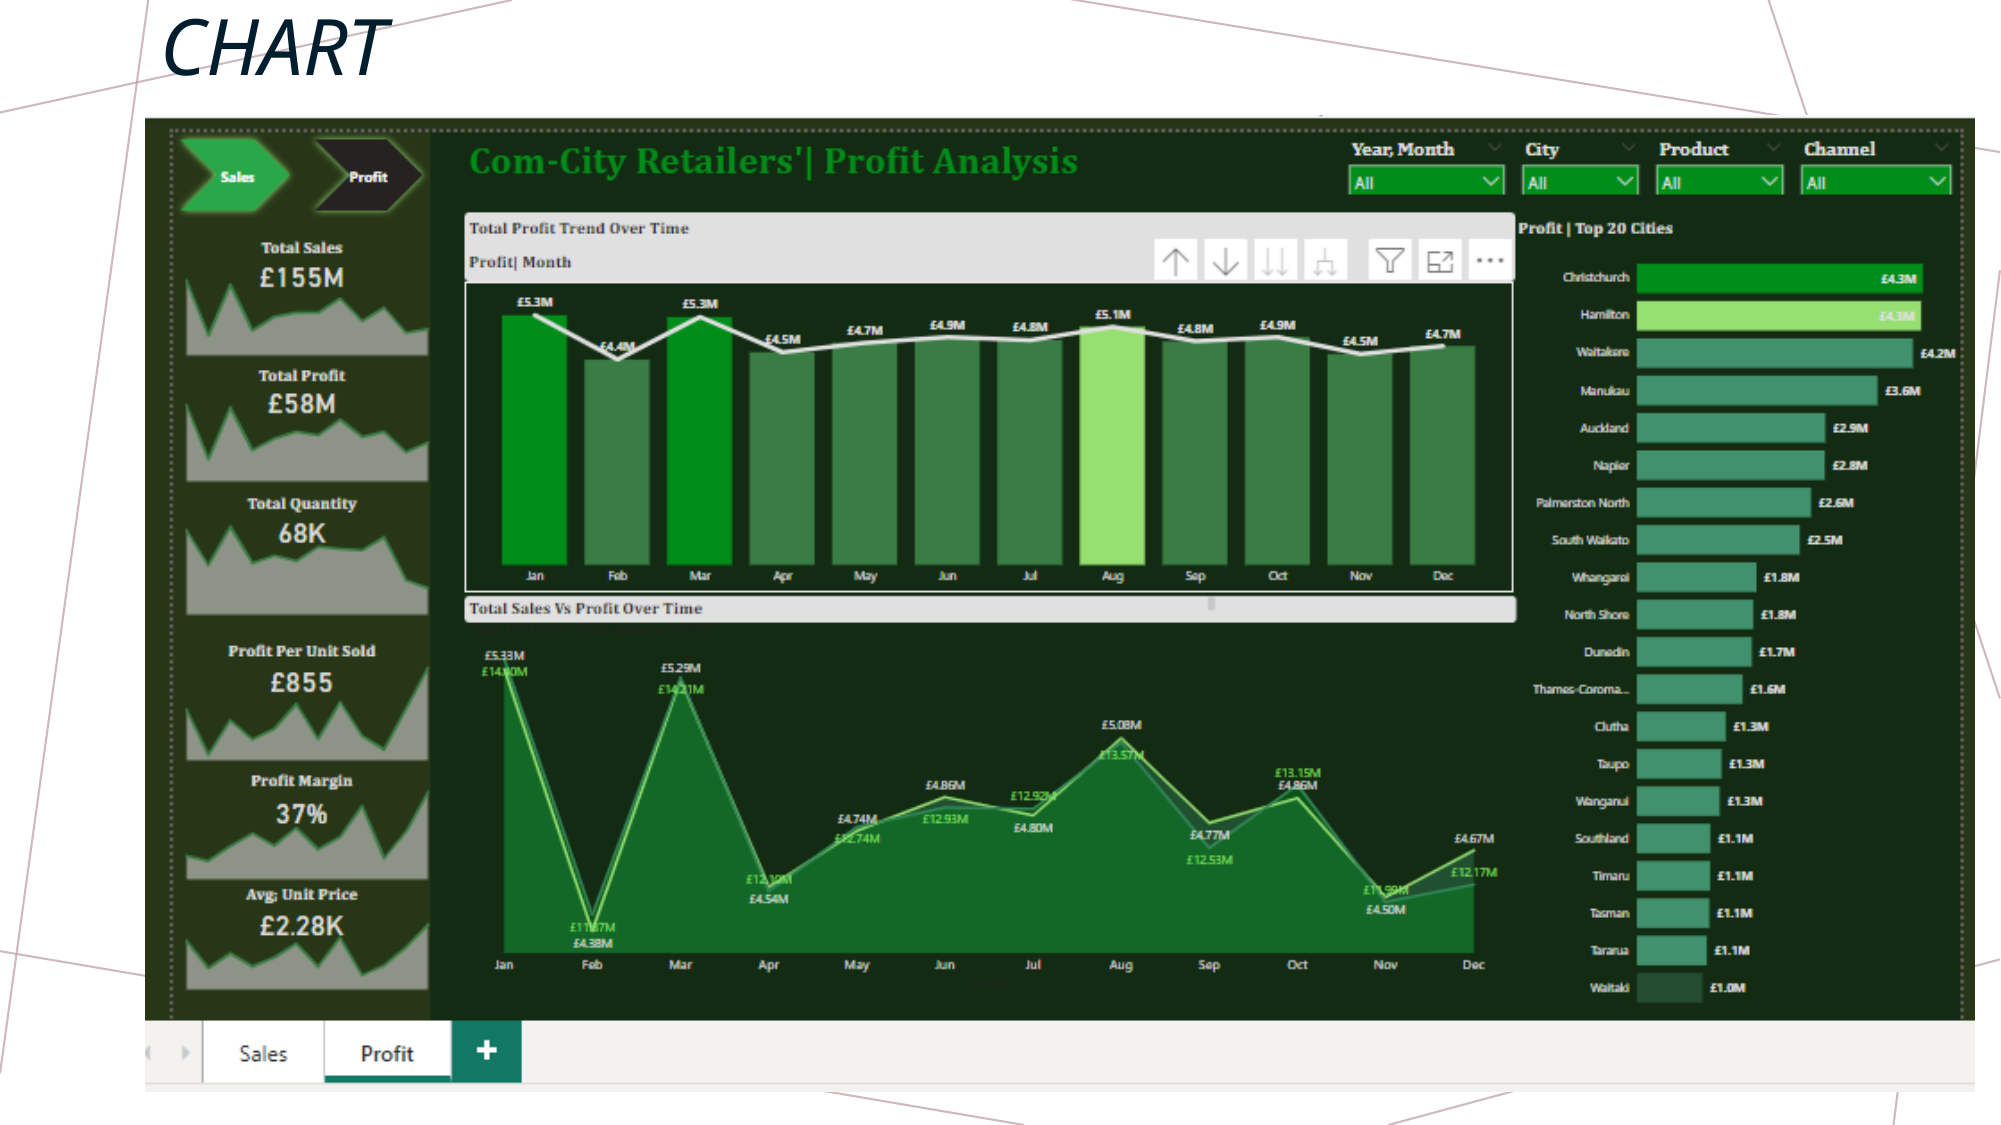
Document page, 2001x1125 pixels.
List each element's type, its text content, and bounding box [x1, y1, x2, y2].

title CHART [145, 0, 1771, 100]
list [145, 115, 1975, 1092]
